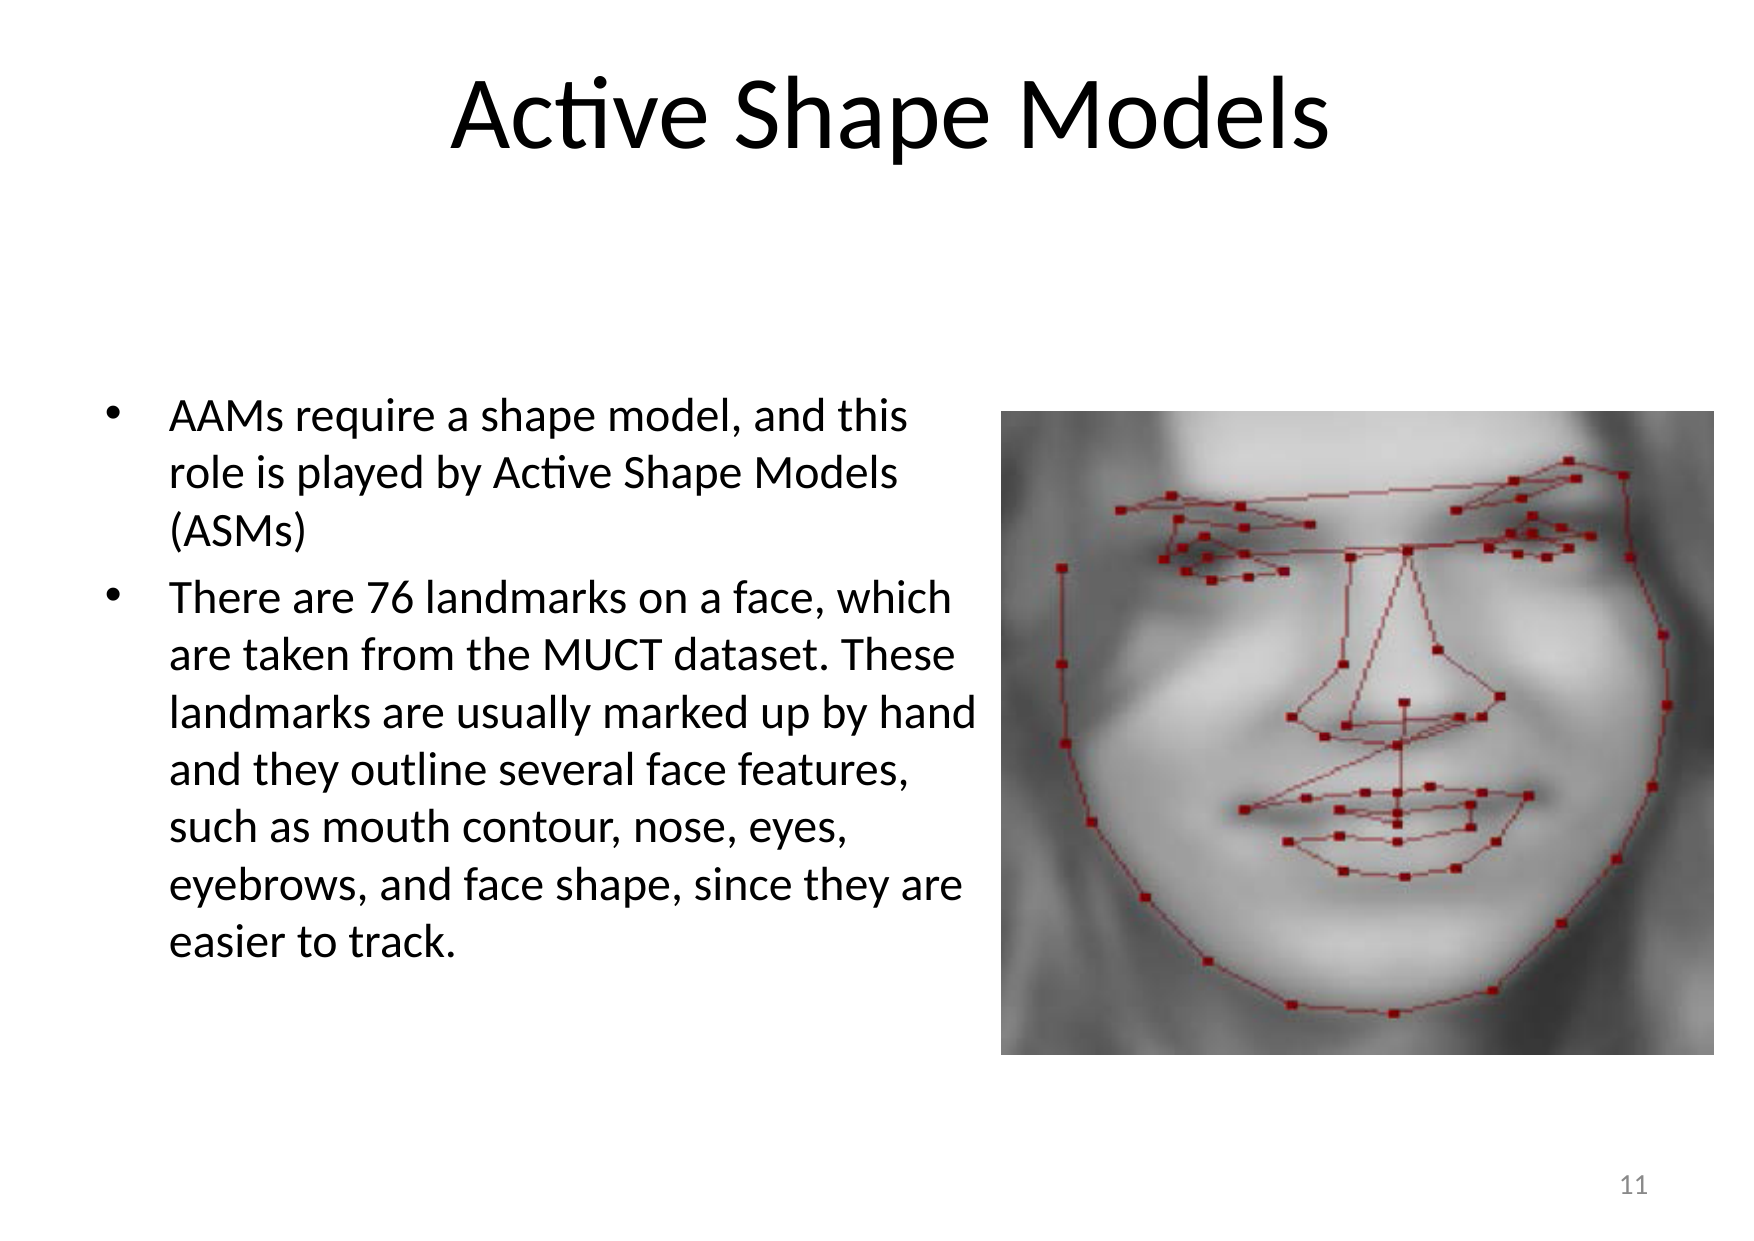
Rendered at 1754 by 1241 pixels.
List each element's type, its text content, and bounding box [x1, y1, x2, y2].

title Active Shape Models [102, 3, 1681, 211]
picture [1000, 411, 1714, 1055]
list AAMs require a shape model, and this role is played by Active Shape Models (ASMs) There are 76 landmarks on a face, which are taken from the MUCT dataset. These landmarks are usually marked up by hand and they outline several face features, such as mouth contour, nose, eyes, eyebrows, and face shape, since they are easier to track. [87, 374, 1001, 1090]
slide_number 11 [1256, 1149, 1666, 1216]
